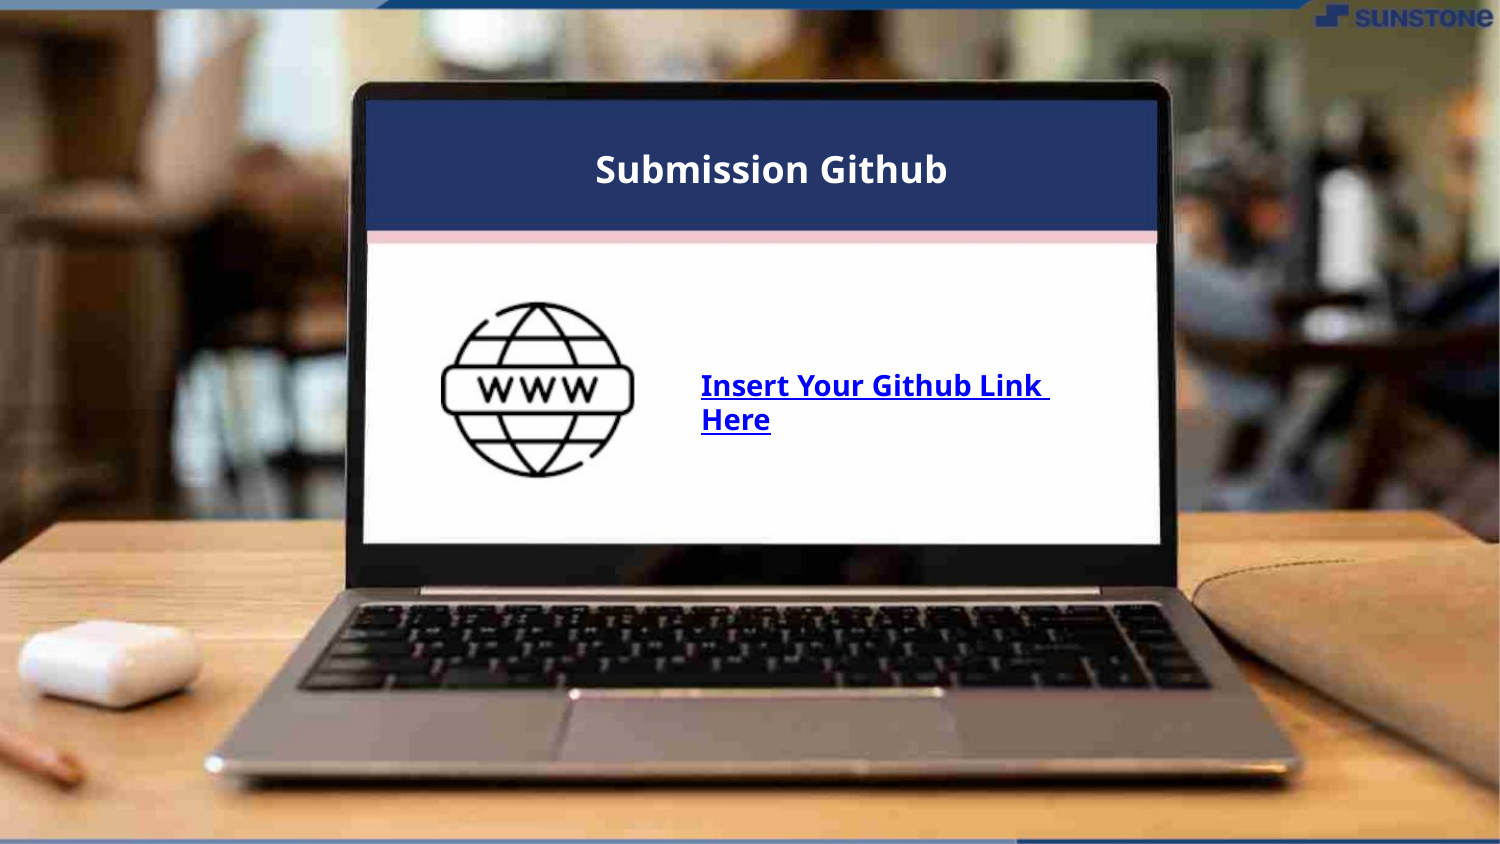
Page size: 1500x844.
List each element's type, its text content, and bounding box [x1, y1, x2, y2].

text_box Submission Github [595, 146, 954, 191]
text_box [0, 0, 1500, 844]
text_box Insert Your Github Link Here [700, 372, 1116, 441]
